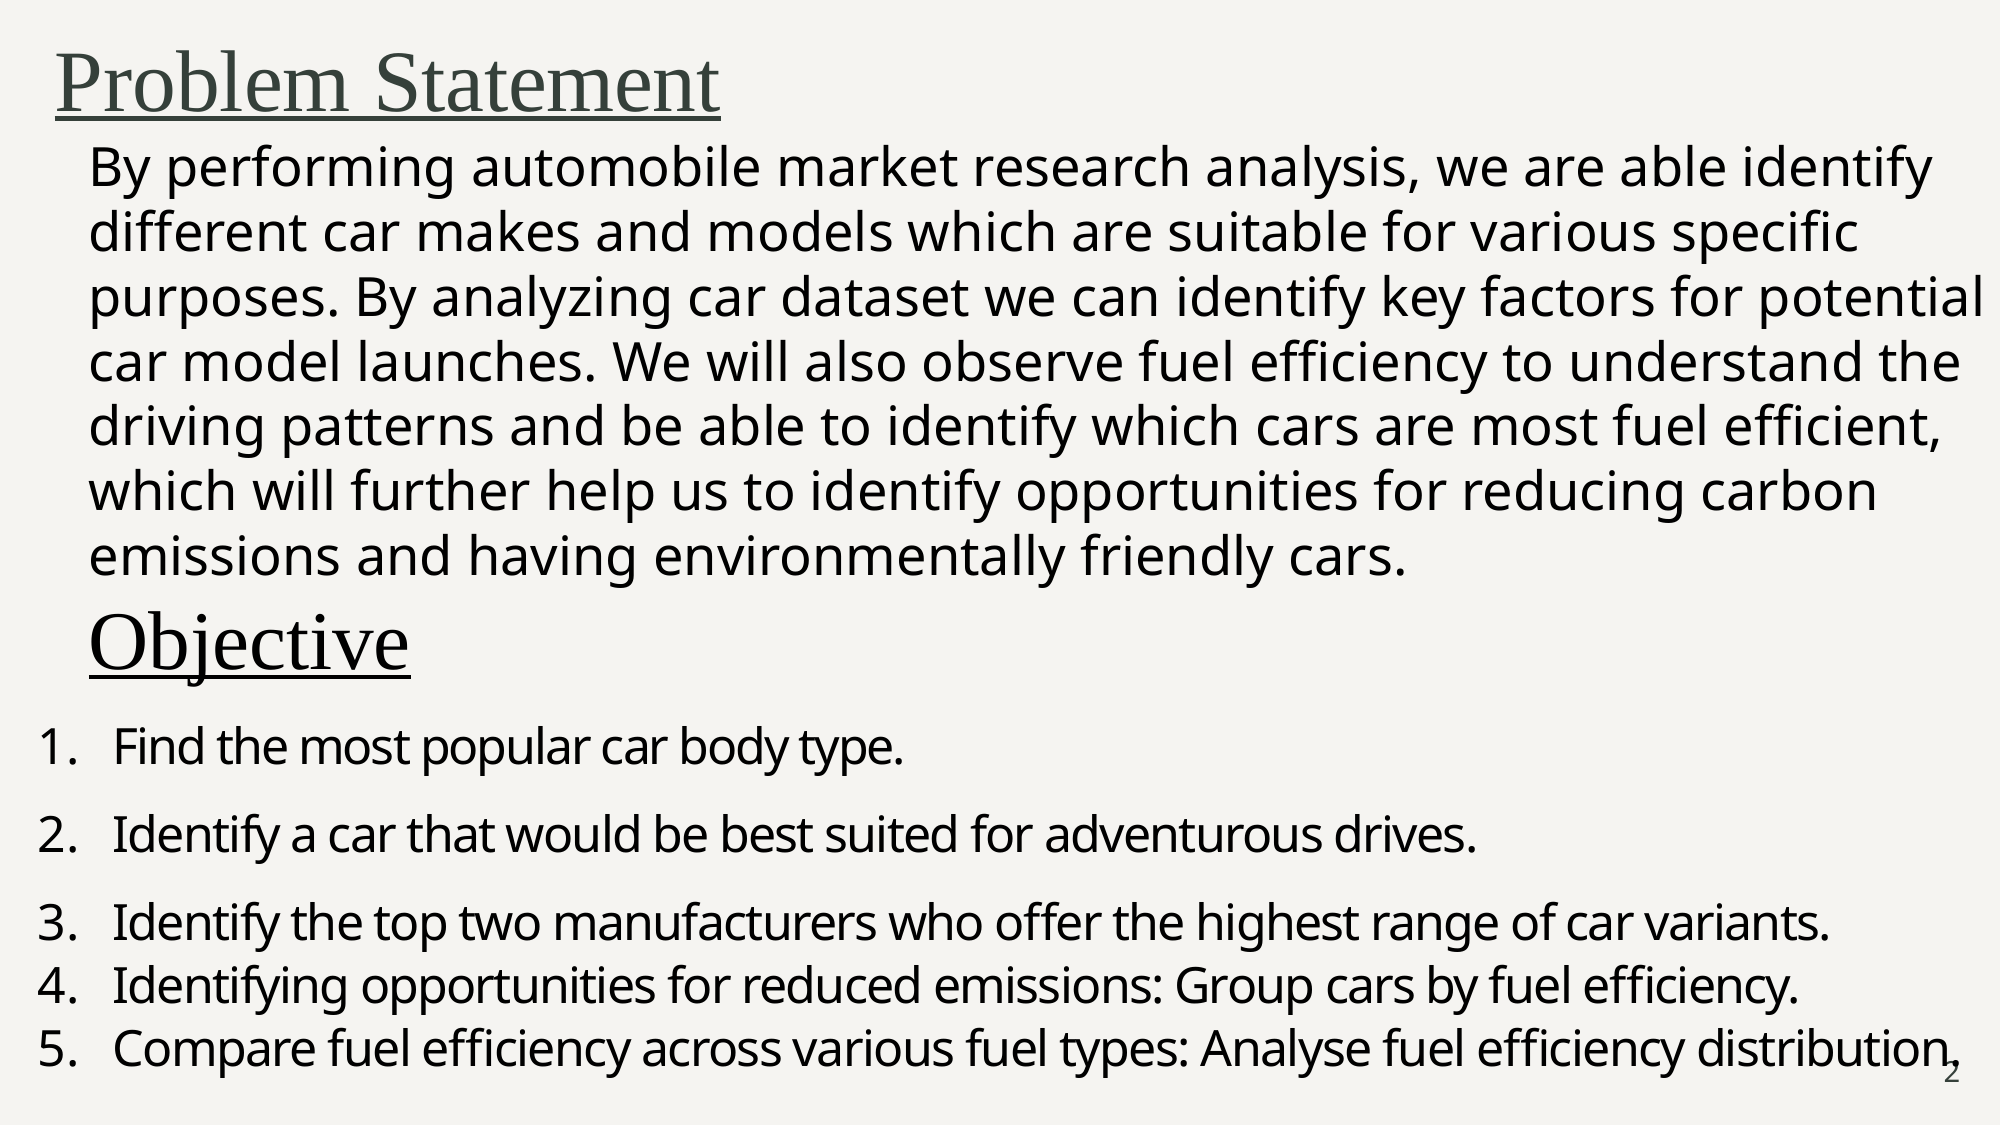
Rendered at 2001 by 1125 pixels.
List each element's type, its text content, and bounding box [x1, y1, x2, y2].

slide_number 2 [1875, 1077, 1961, 1125]
text_box By performing automobile market research analysis, we are able identify different car makes and models which are suitable for various specific purposes. By analyzing car dataset we can identify key factors for potential car model launches. We will also observe fuel efficiency to understand the driving patterns and be able to identify which cars are most fuel efficient, which will further help us to identify opportunities for reducing carbon emissions and having environmentally friendly cars. Objective Find the most popular car body type. Identify a car that would be best suited for adventurous drives. Identify the top two manufacturers who offer the highest range of car variants. Identifying opportunities for reduced emissions: Group cars by fuel efficiency. Compare fuel efficiency across various fuel types: Analyse fuel efficiency distribution. [35, 129, 2000, 1077]
title Problem Statement [52, 0, 1839, 129]
